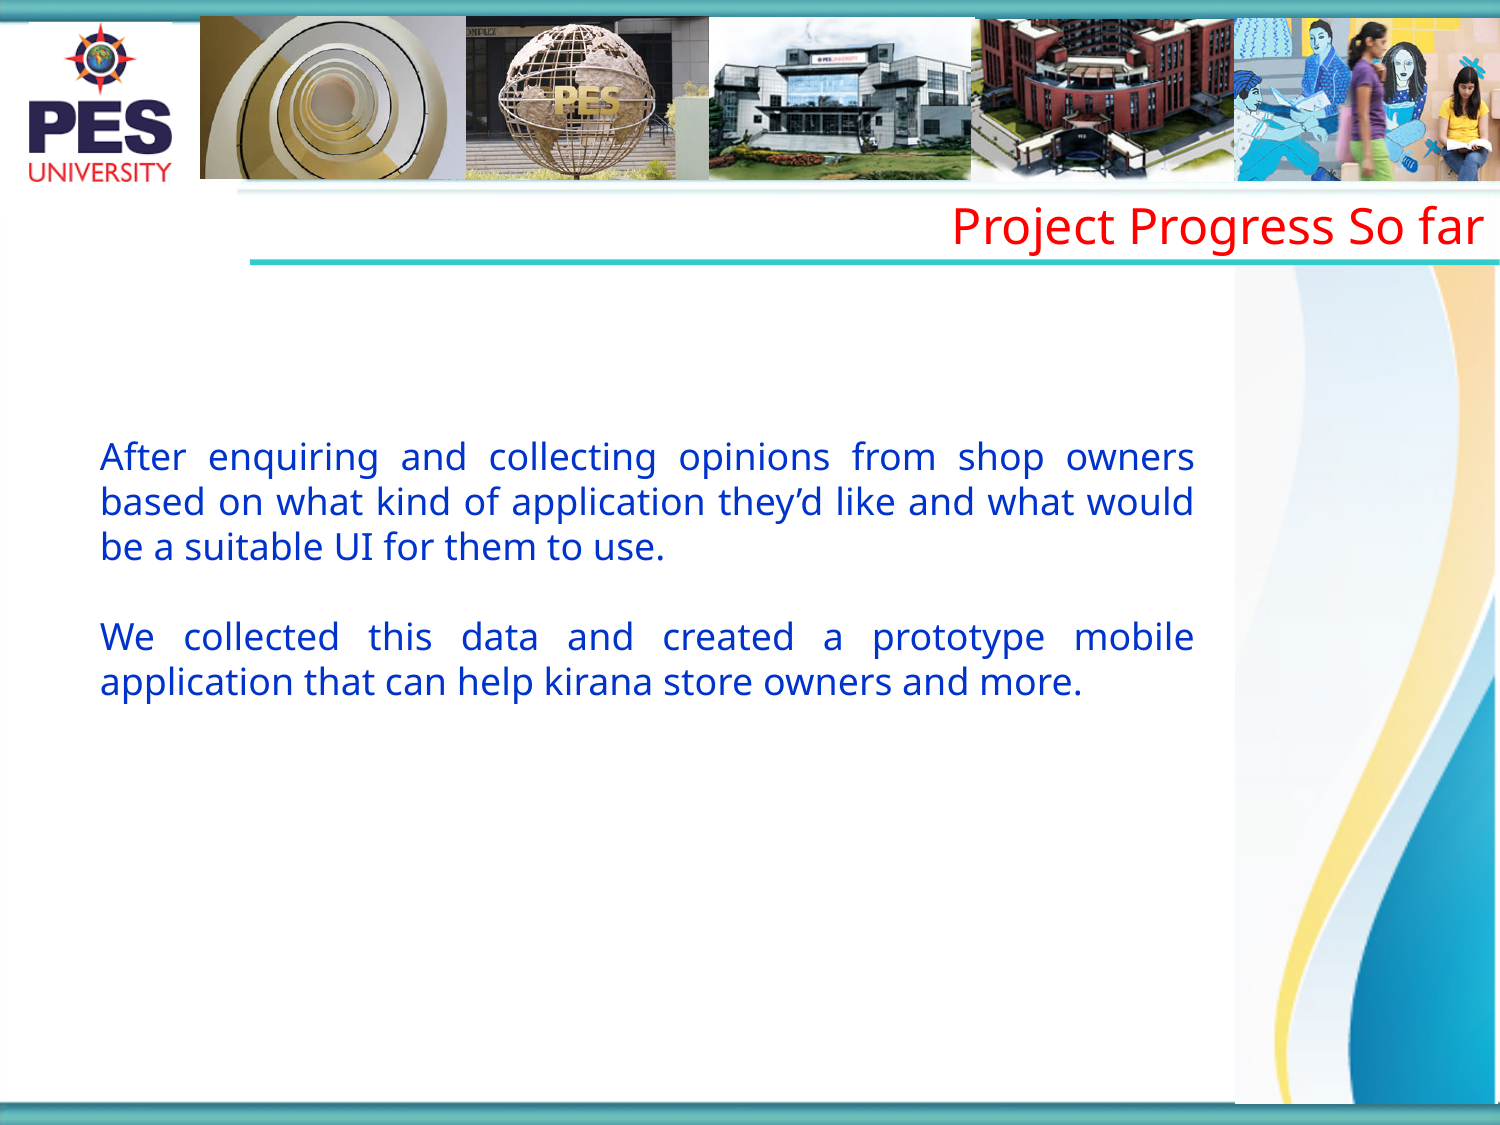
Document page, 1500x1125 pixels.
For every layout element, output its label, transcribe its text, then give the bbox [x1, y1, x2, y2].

text_box After enquiring and collecting opinions from shop owners based on what kind of application they’d like and what would be a suitable UI for them to use. We collected this data and created a prototype mobile application that can help kirana store owners and more. [85, 299, 1211, 836]
picture [0, 0, 1500, 187]
text_box Project Progress So far [225, 187, 1500, 263]
picture [0, 222, 1500, 1125]
